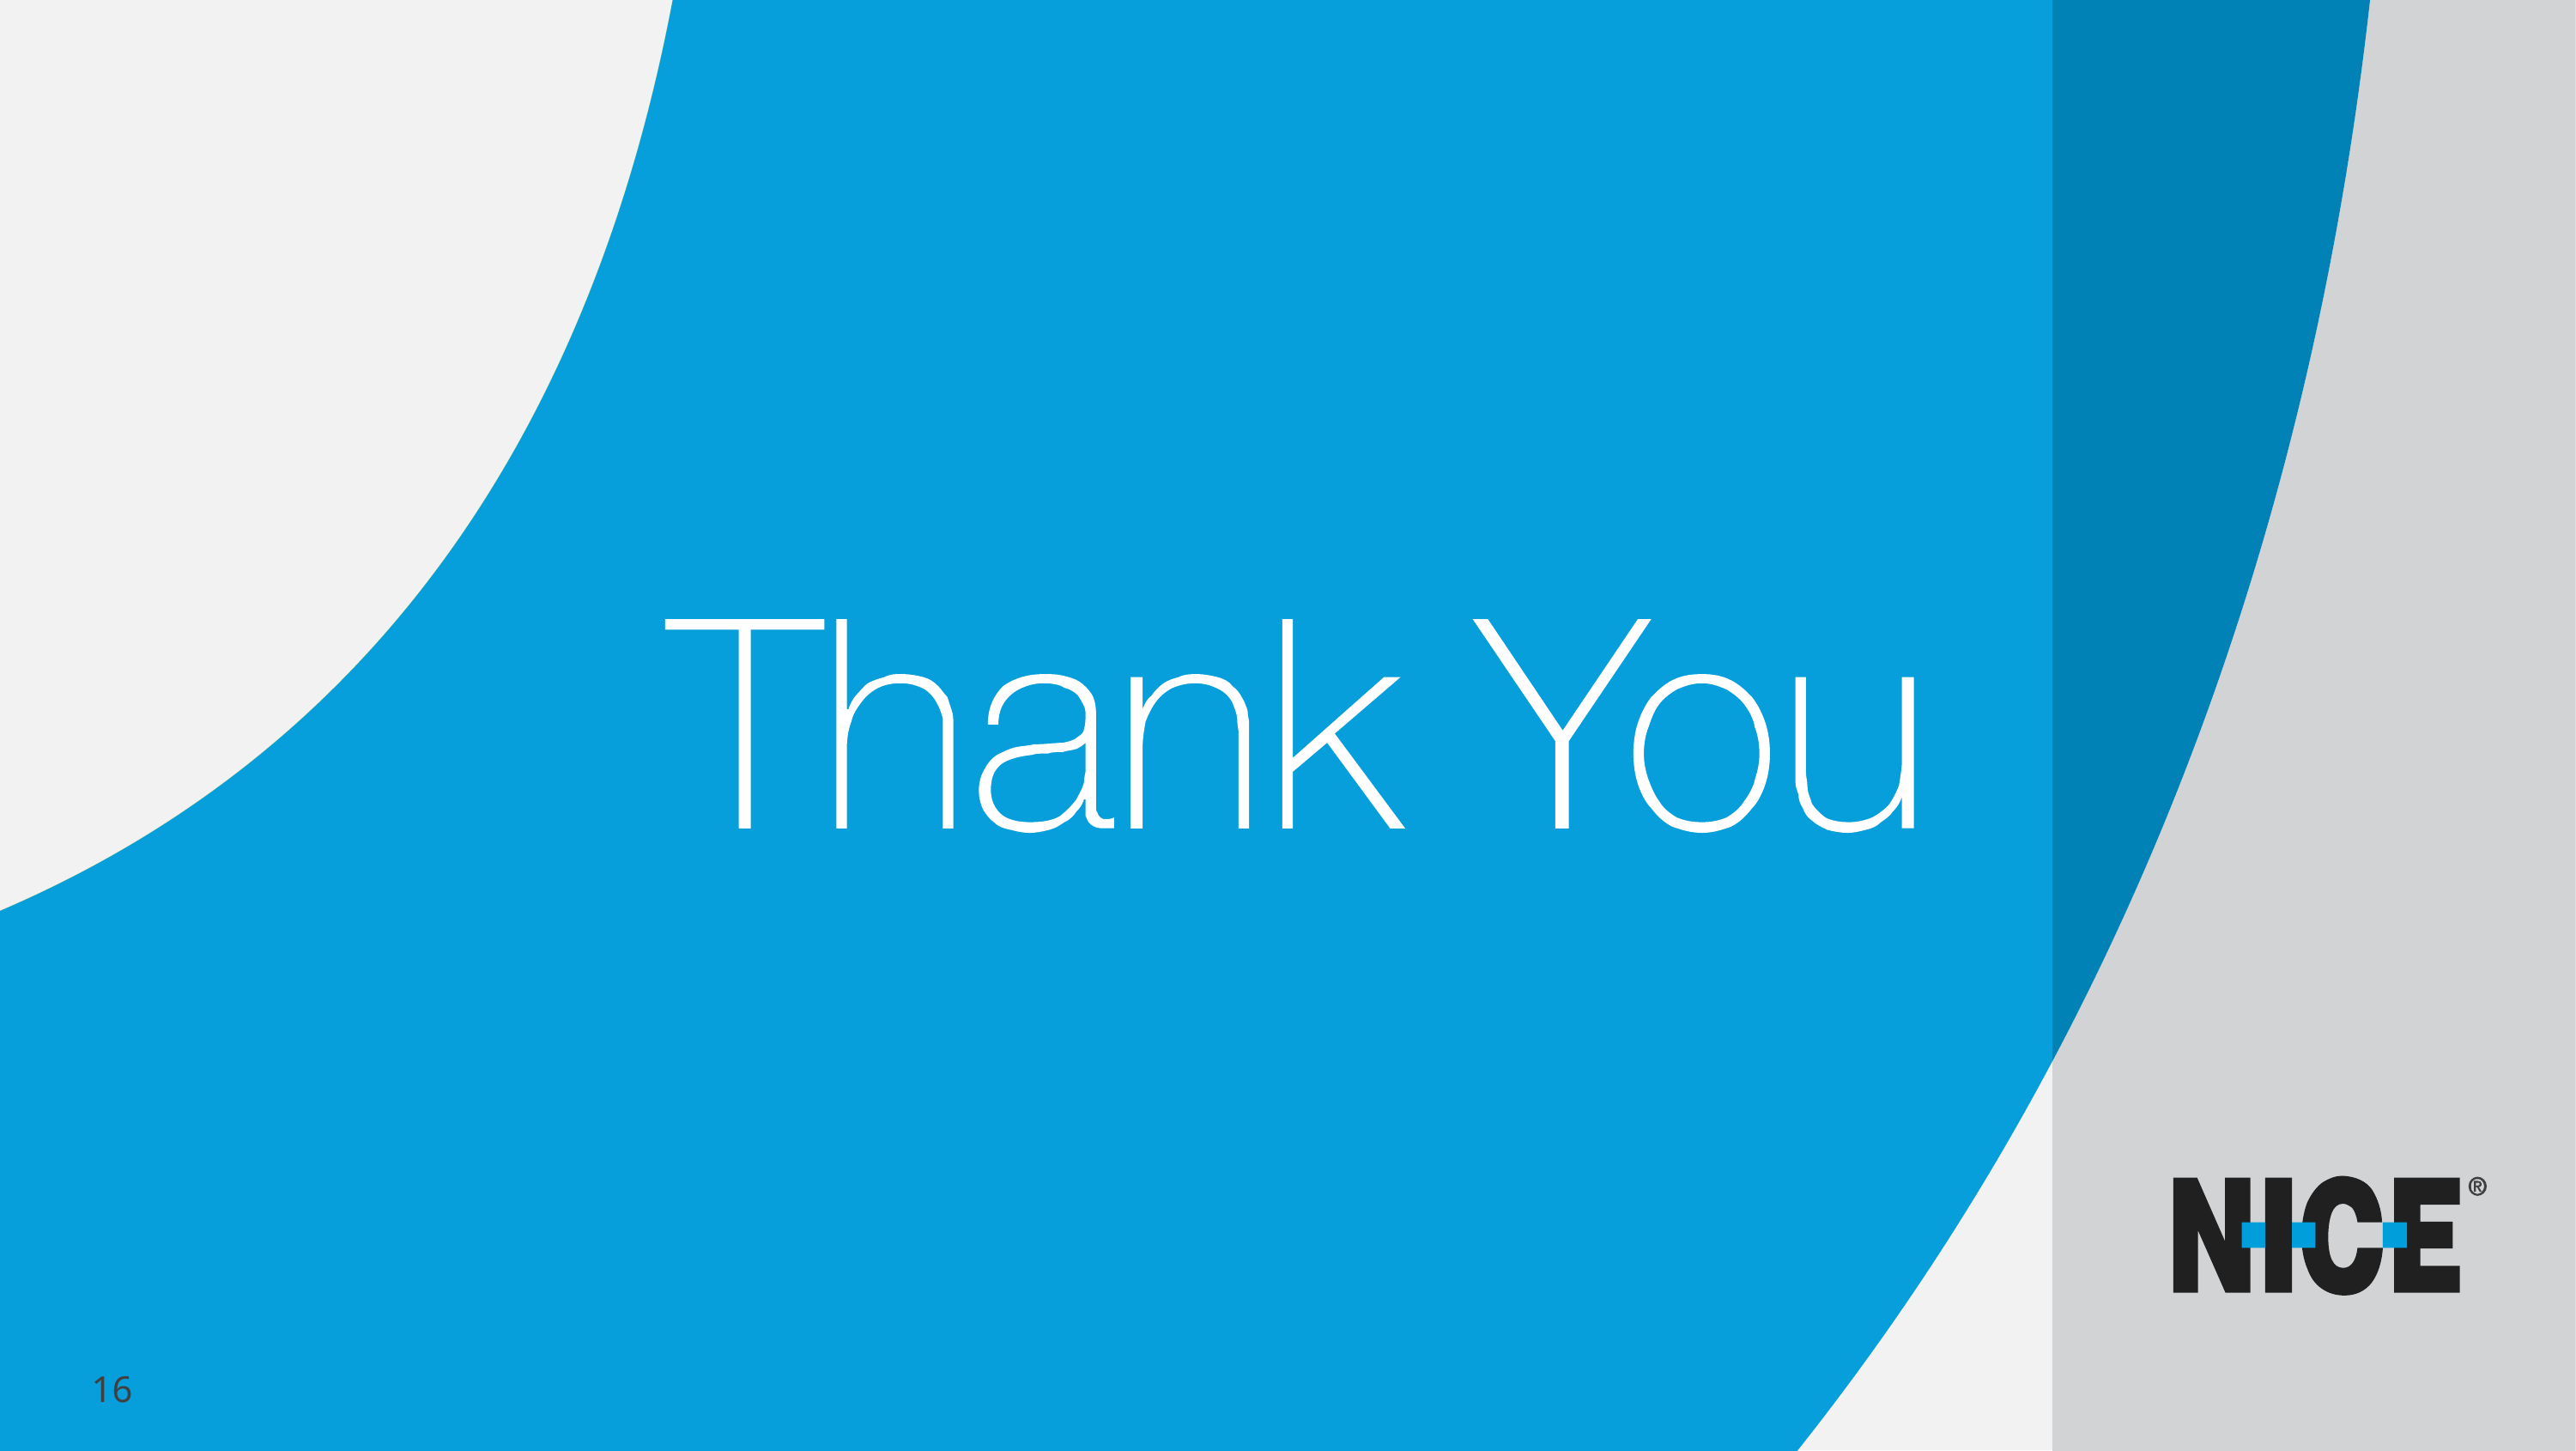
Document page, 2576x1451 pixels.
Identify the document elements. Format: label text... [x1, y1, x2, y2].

slide_number 16 [53, 1352, 156, 1430]
